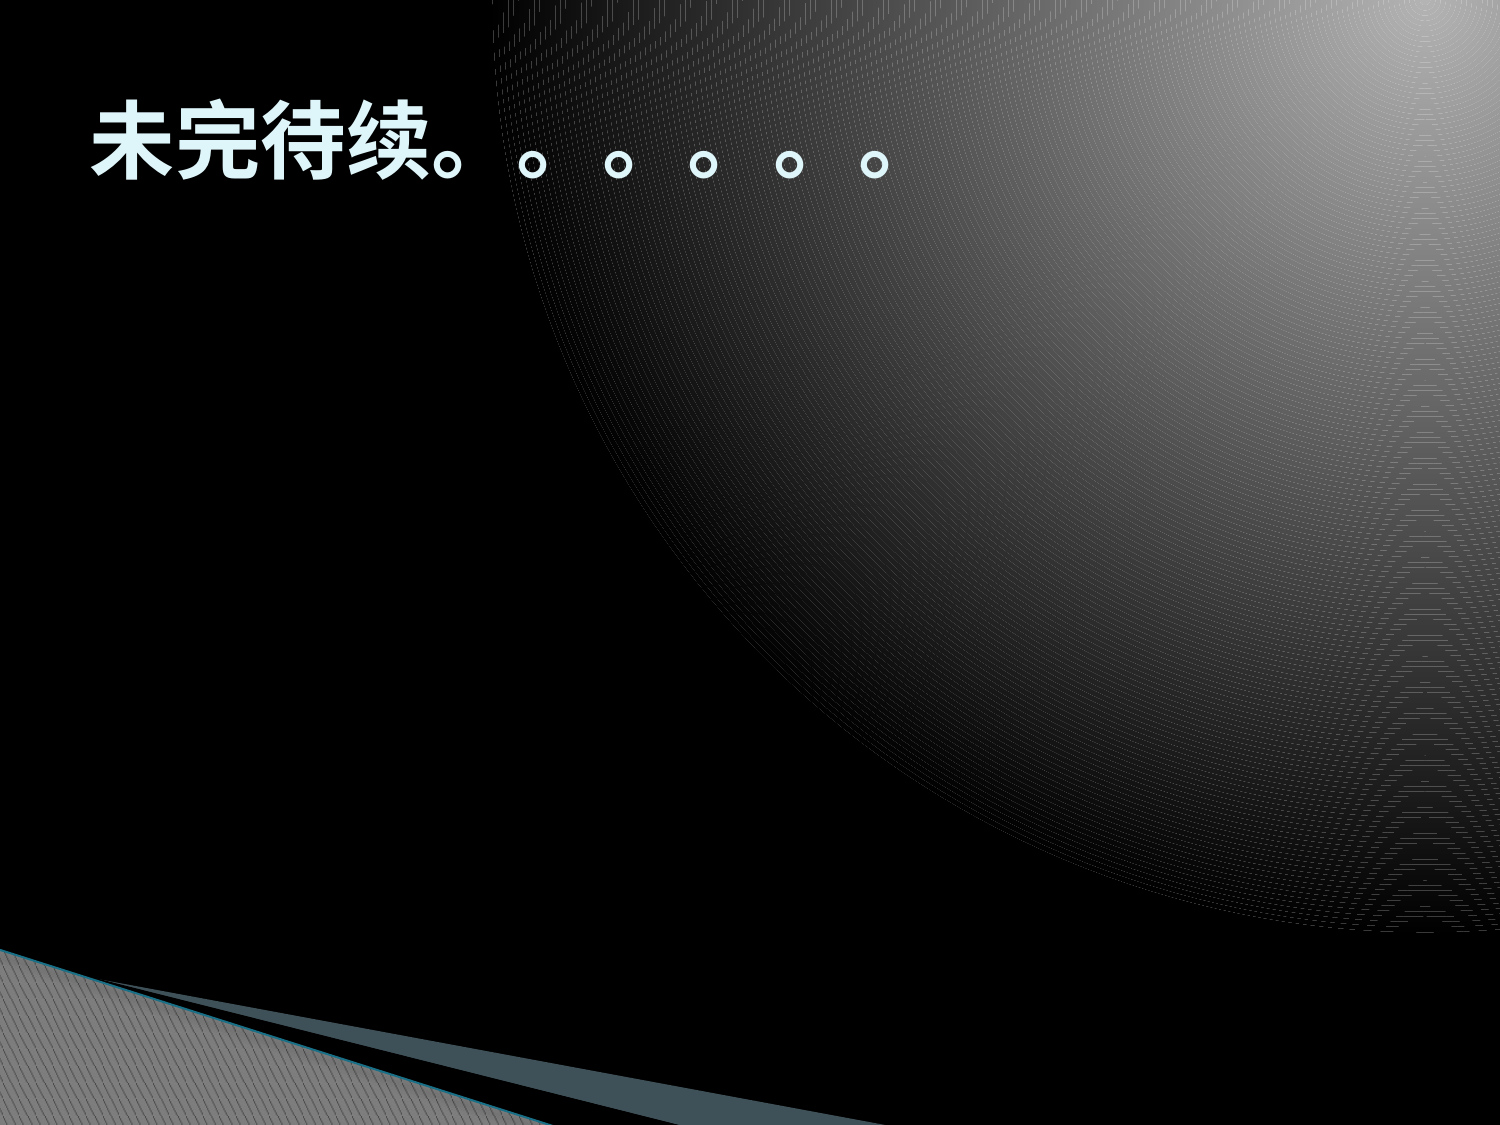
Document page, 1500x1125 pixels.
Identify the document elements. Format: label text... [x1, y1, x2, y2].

title 未完待续。。。。。。 [75, 45, 1425, 233]
picture [0, 952, 543, 1125]
